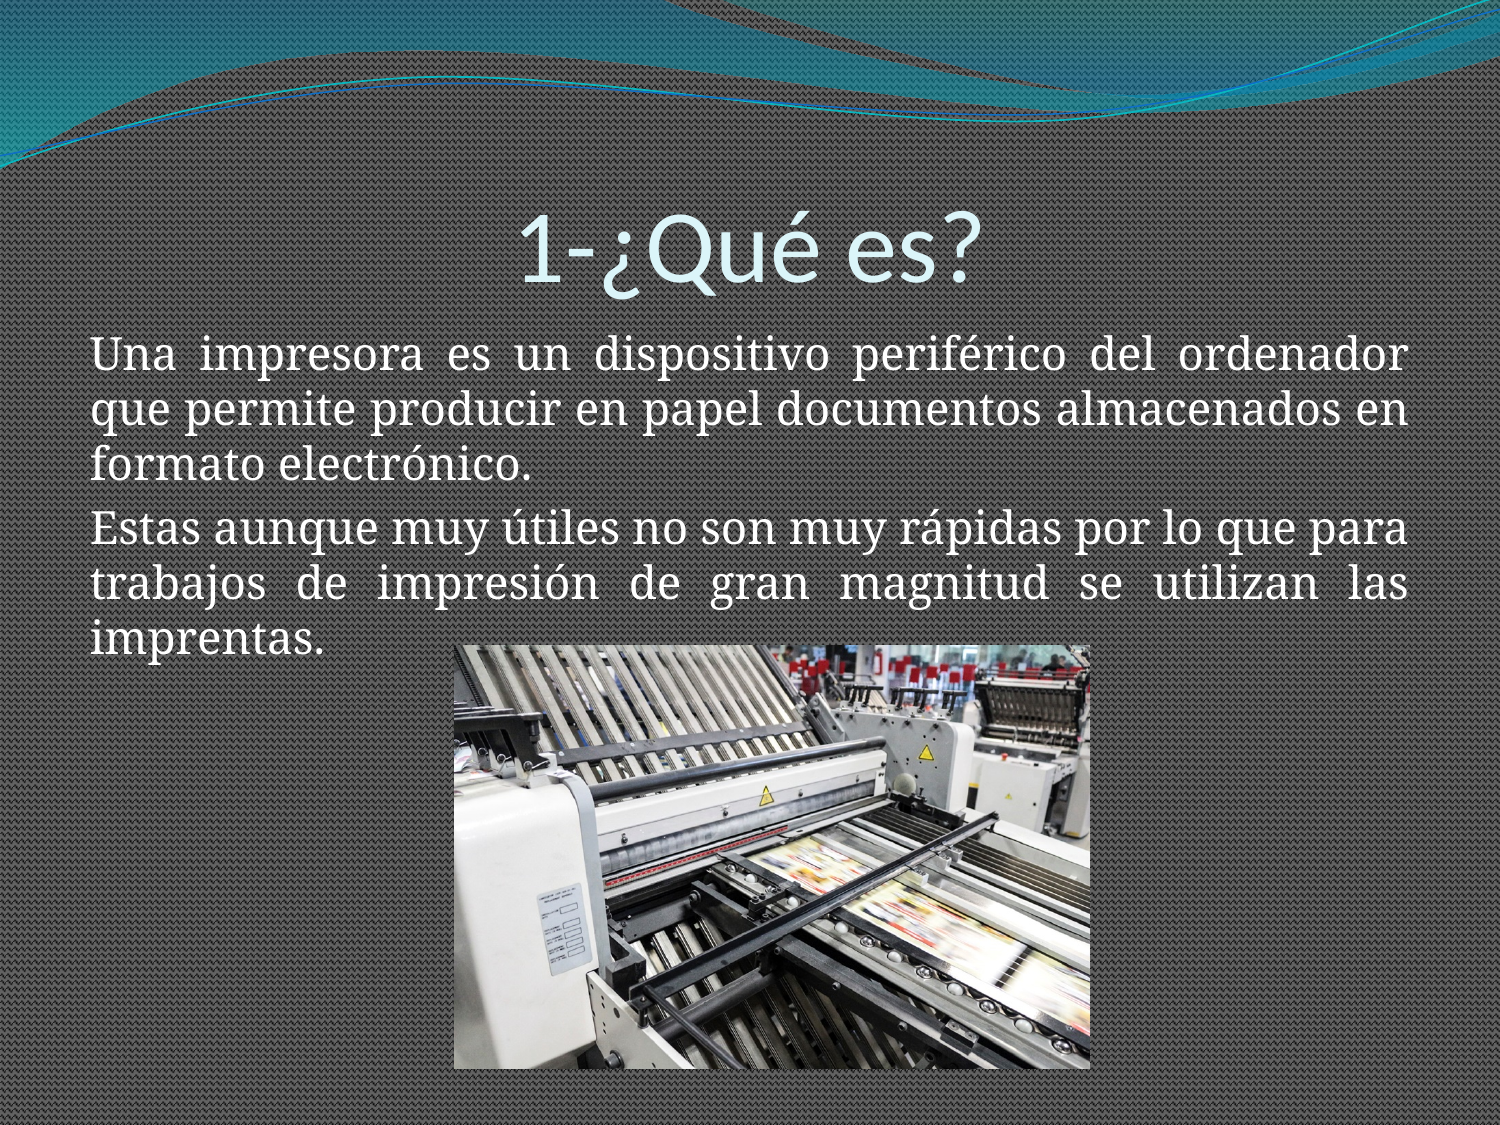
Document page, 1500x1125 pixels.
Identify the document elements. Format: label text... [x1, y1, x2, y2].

picture [454, 644, 1090, 1069]
list Una impresora es un dispositivo periférico del ordenador que permite producir en papel documentos almacenados en formato electrónico. Estas aunque muy útiles no son muy rápidas por lo que para trabajos de impresión de gran magnitud se utilizan las imprentas. [75, 317, 1425, 1038]
title 1-¿Qué es? [75, 115, 1425, 303]
